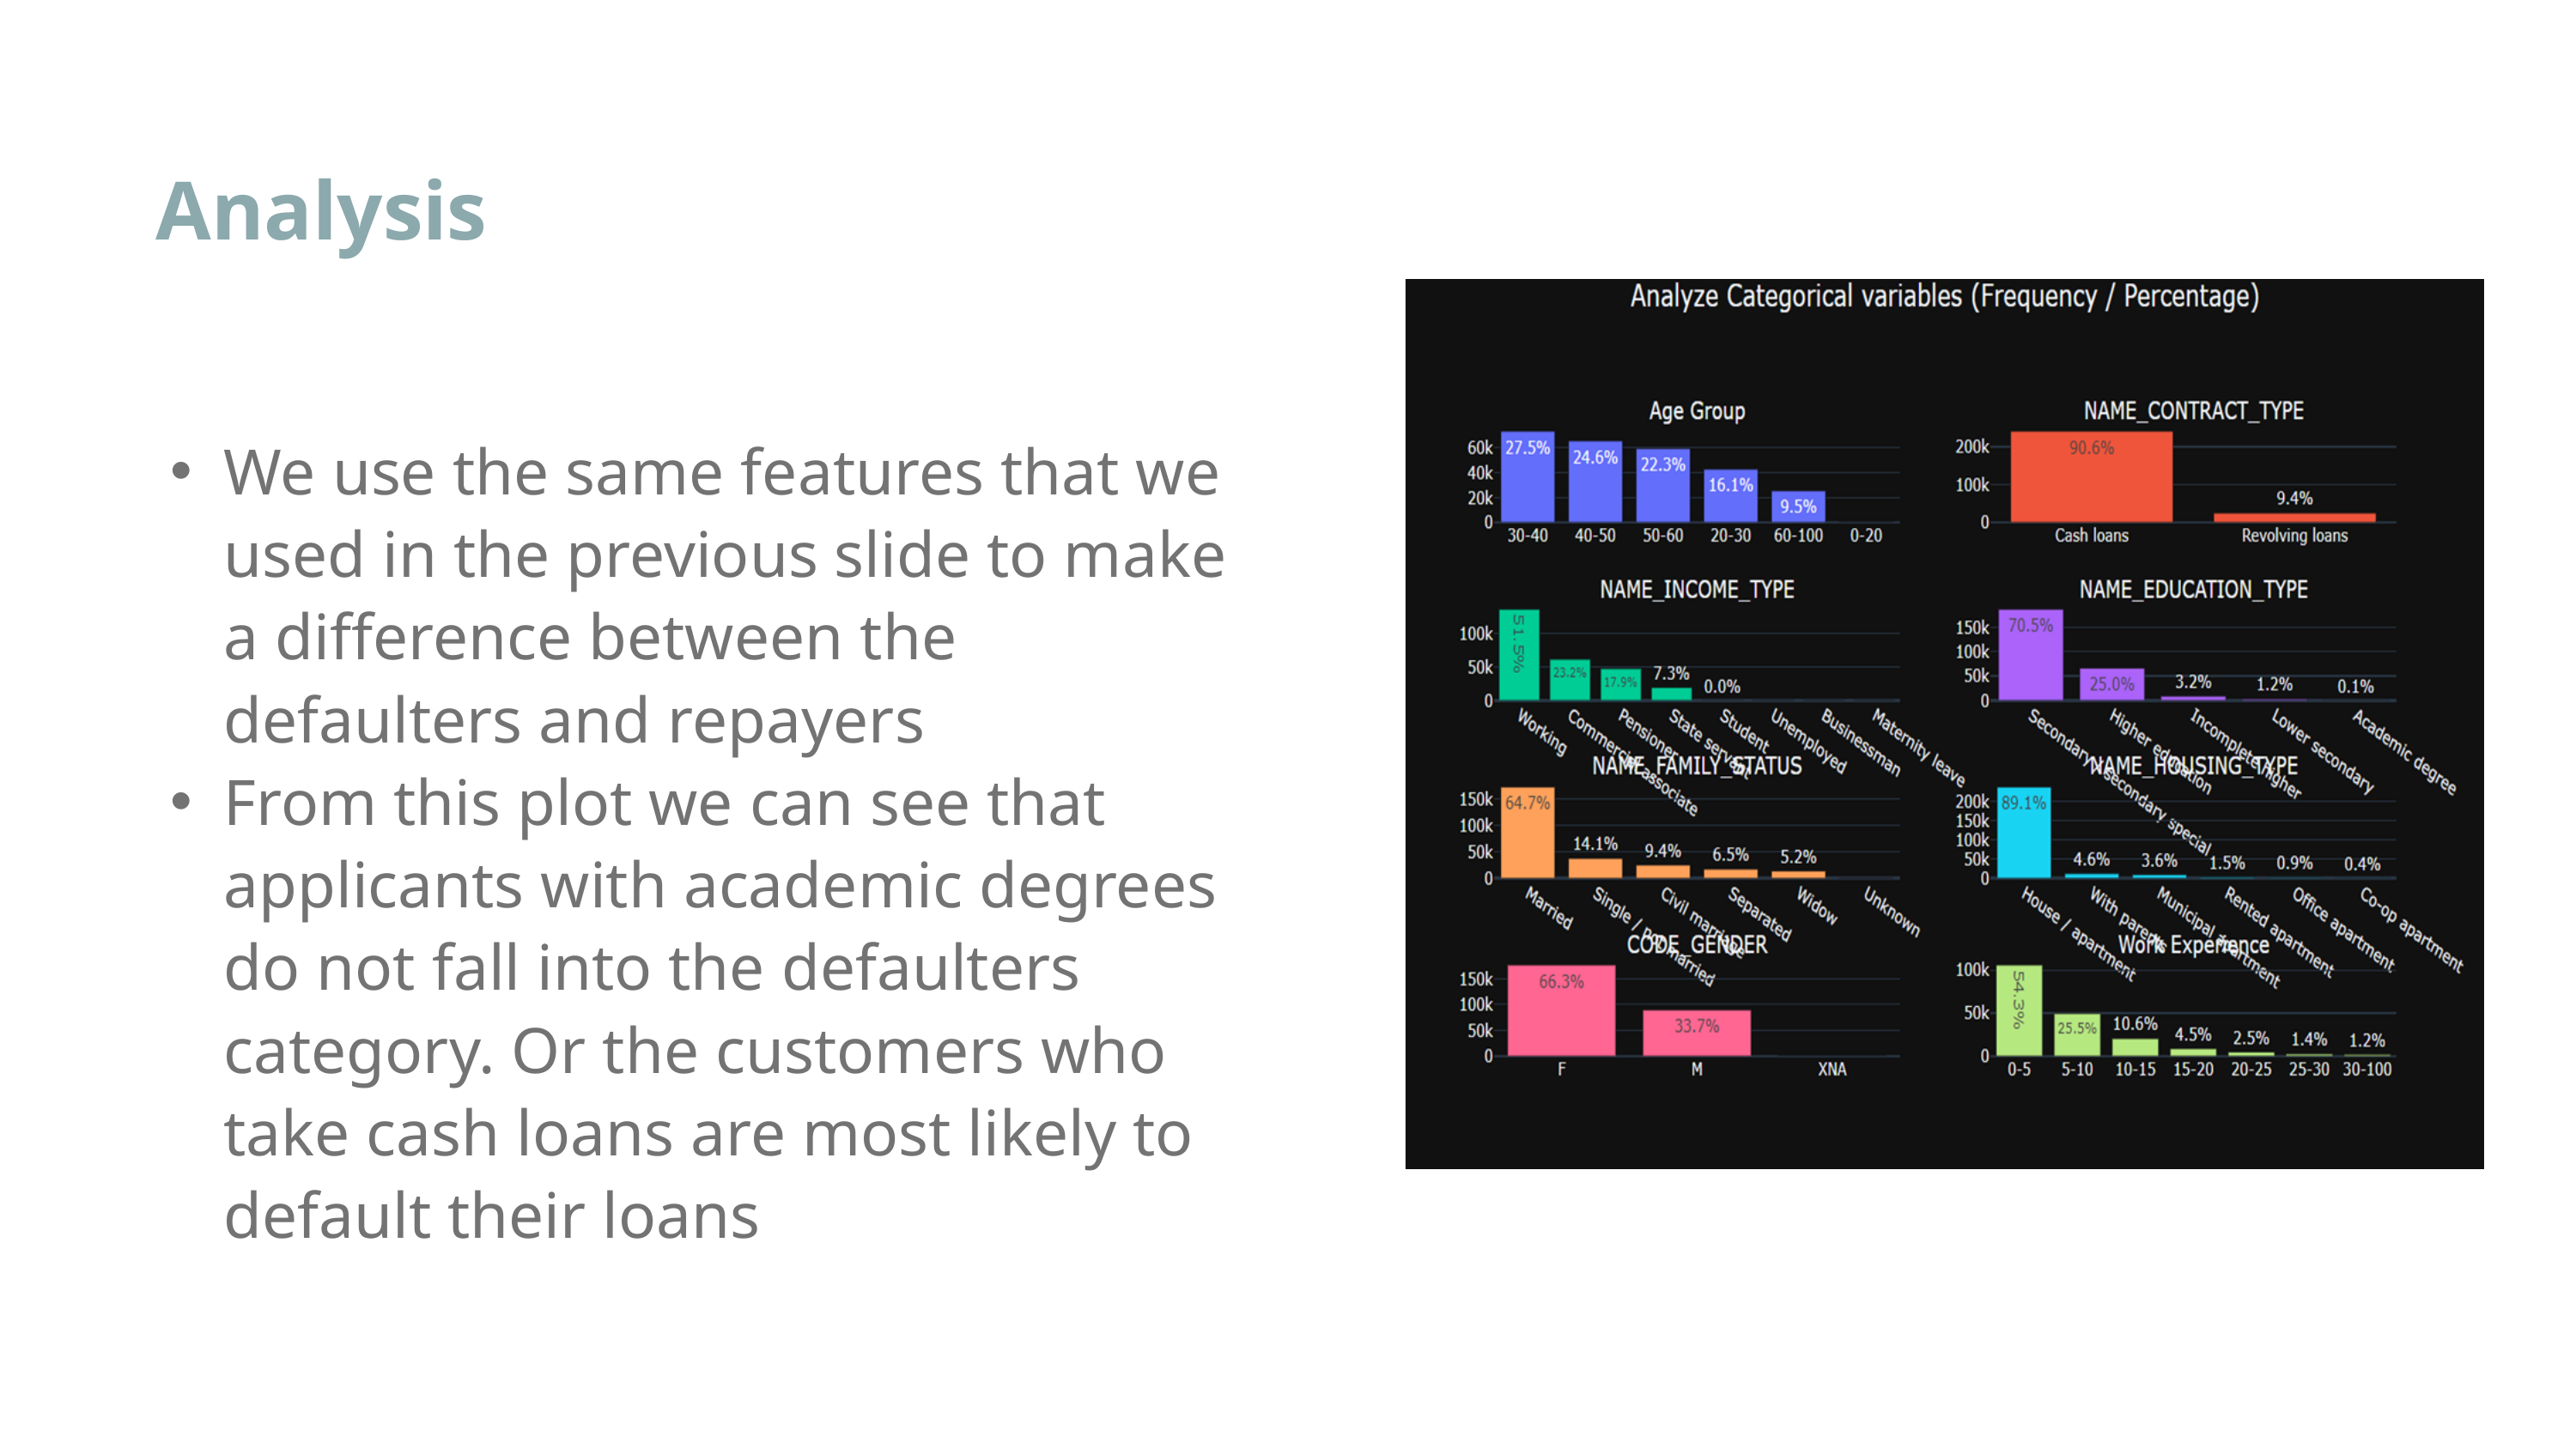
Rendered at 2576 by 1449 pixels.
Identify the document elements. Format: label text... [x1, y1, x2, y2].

text_box [1405, 279, 2484, 1169]
text_box Analysis [155, 149, 1103, 257]
text_box We use the same features that we used in the previous slide to make a difference between the defaulters and repayers From this plot we can see that applicants with academic degrees do not fall into the defaulters category. Or the customers who take cash loans are most likely to default their loans [117, 424, 1249, 1252]
